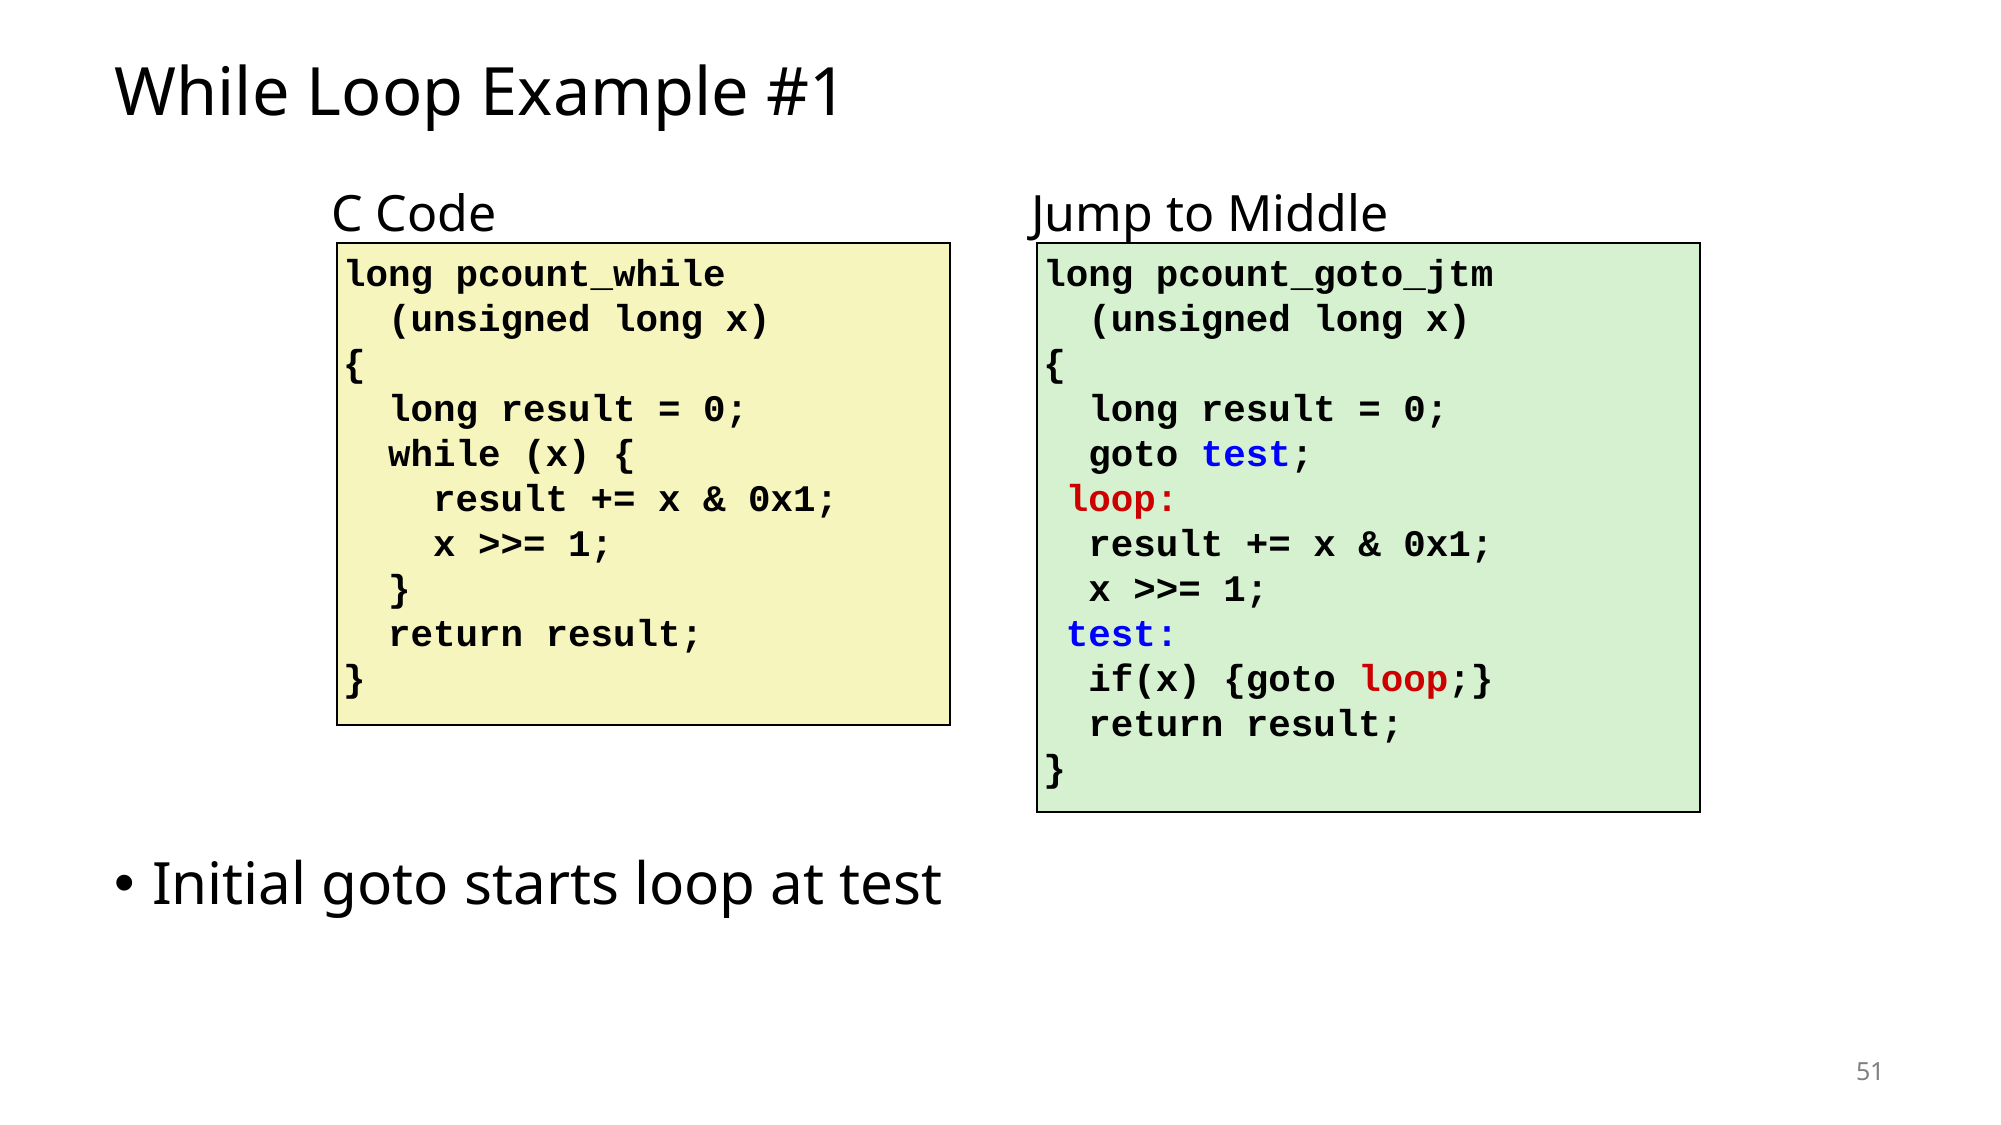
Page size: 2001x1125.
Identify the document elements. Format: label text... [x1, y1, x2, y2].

text_box long pcount_goto_jtm (unsigned long x) { long result = 0; goto test; loop: result += x & 0x1; x >>= 1; test: if(x) {goto loop;} return result; } [1037, 243, 1700, 813]
text_box Jump to Middle Version [1025, 174, 1405, 248]
list Initial goto starts loop at test [99, 846, 1900, 1043]
title While Loop Example #1 [99, 37, 1900, 150]
slide_number 51 [1749, 1042, 1900, 1103]
text_box long pcount_while (unsigned long x) { long result = 0; while (x) { result += x & 0x1; x >>= 1; } return result; } [336, 243, 950, 725]
text_box C Code [324, 174, 755, 248]
